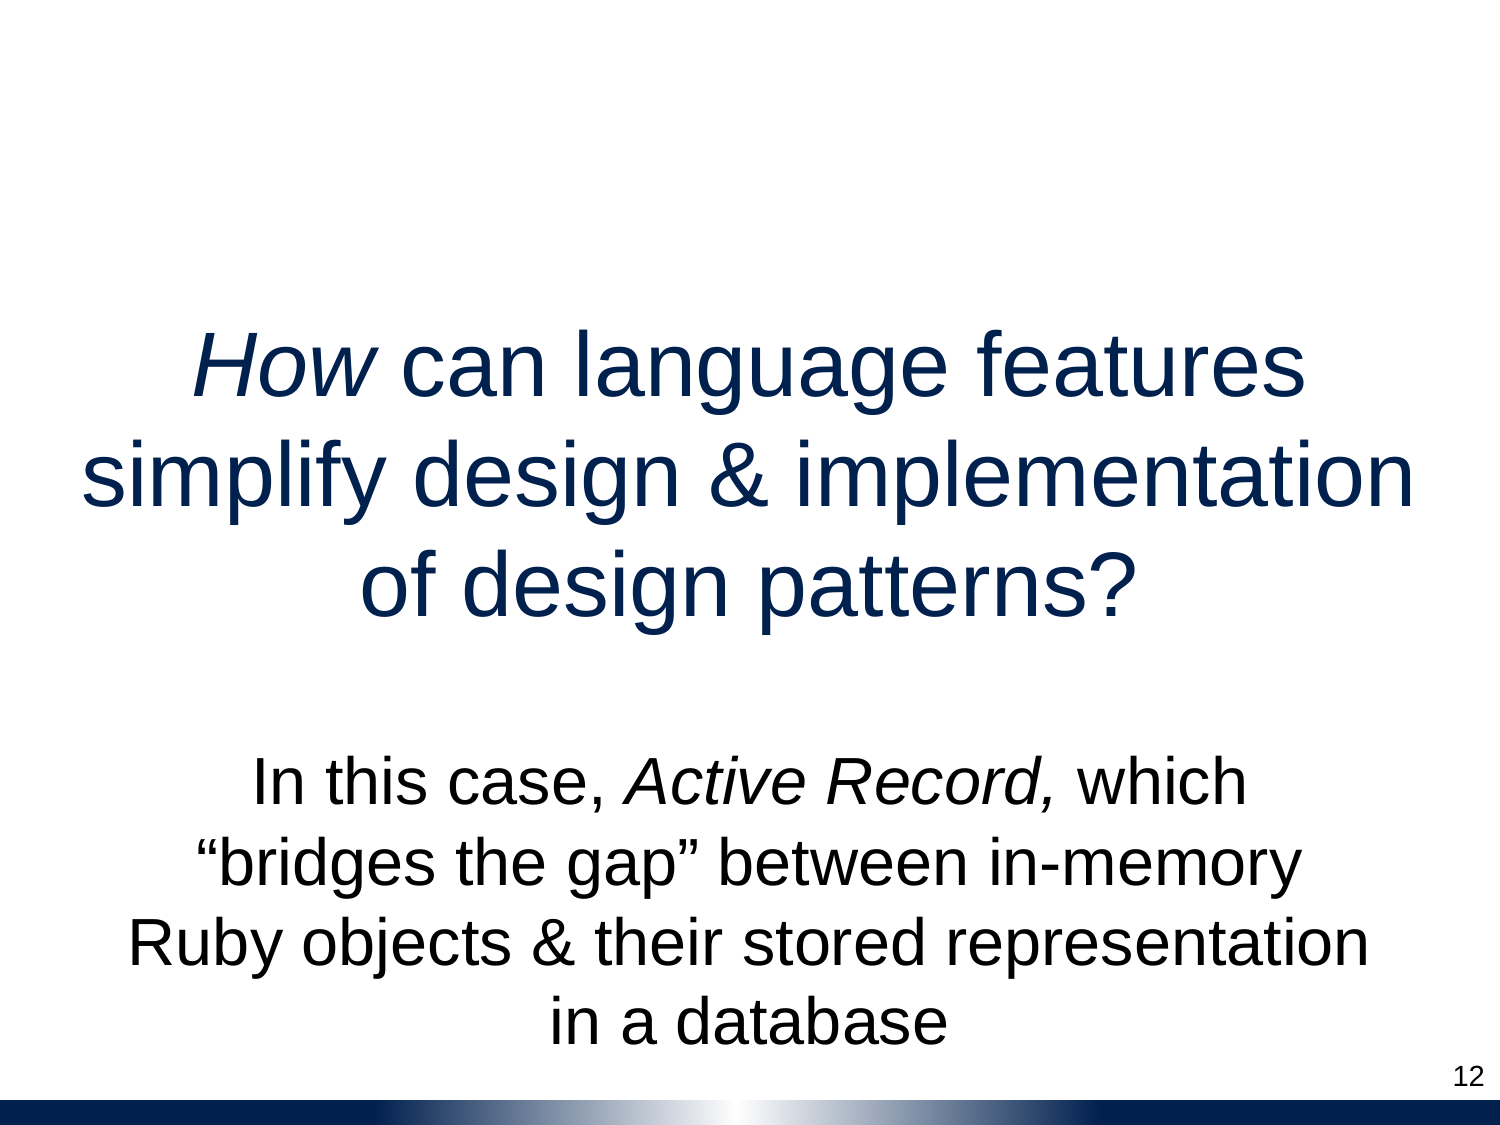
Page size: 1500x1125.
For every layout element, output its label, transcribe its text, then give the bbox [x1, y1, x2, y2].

subtitle In this case, Active Record, which “bridges the gap” between in-memory Ruby objects & their stored representation in a database [112, 637, 1388, 925]
title How can language features simplify design & implementation of design patterns? [37, 349, 1463, 591]
slide_number 12 [1149, 1049, 1500, 1125]
